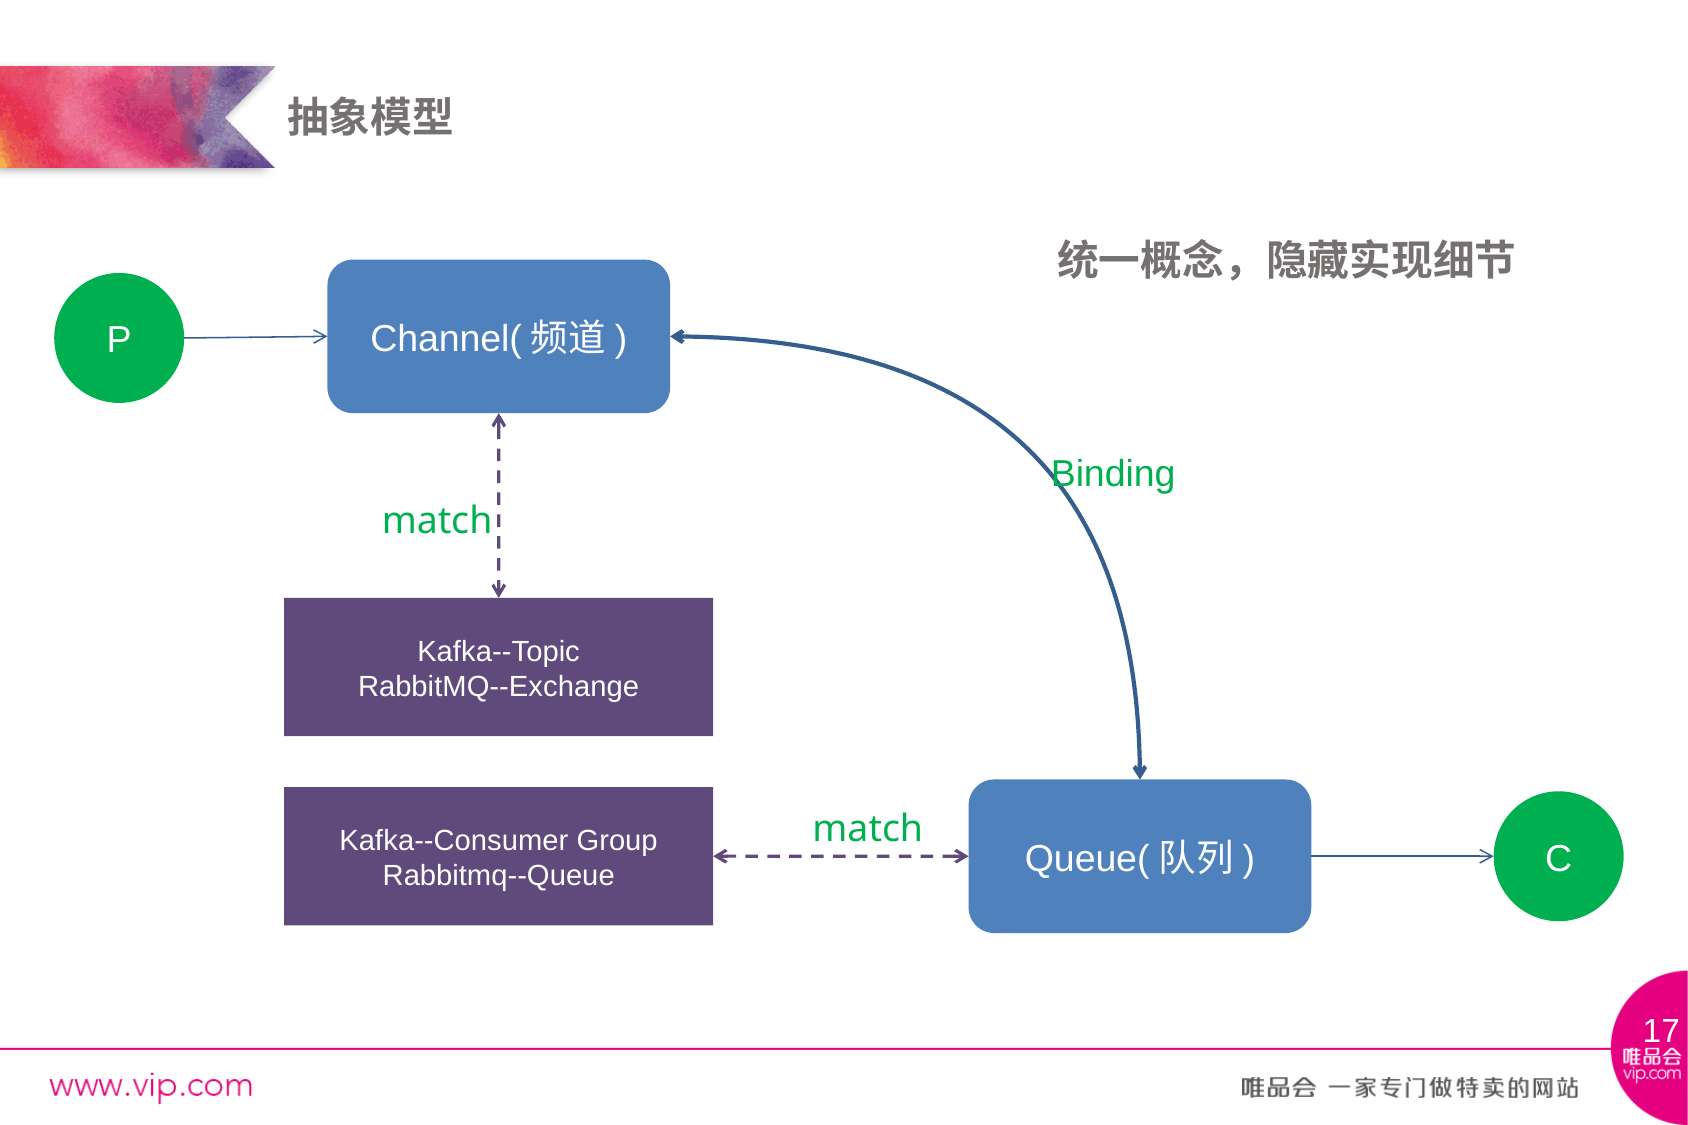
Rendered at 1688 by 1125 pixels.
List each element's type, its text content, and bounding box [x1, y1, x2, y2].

text_box Kafka--Consumer Group Rabbitmq--Queue [282, 785, 715, 927]
text_box Kafka--Topic RabbitMQ--Exchange [282, 596, 669, 738]
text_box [669, 336, 1141, 780]
text_box Queue(队列) [966, 777, 1314, 936]
text_box Binding [1183, 441, 1191, 501]
text_box P [52, 270, 187, 406]
text_box Channel(频道) [325, 257, 673, 416]
picture [0, 0, 1688, 1125]
text_box C [1491, 789, 1626, 924]
text_box 统一概念，隐藏实现细节 [1042, 226, 1532, 292]
text_box match [367, 488, 498, 549]
text_box match [500, 488, 508, 549]
text_box 抽象模型 [304, 83, 469, 149]
text_box match [797, 824, 939, 855]
